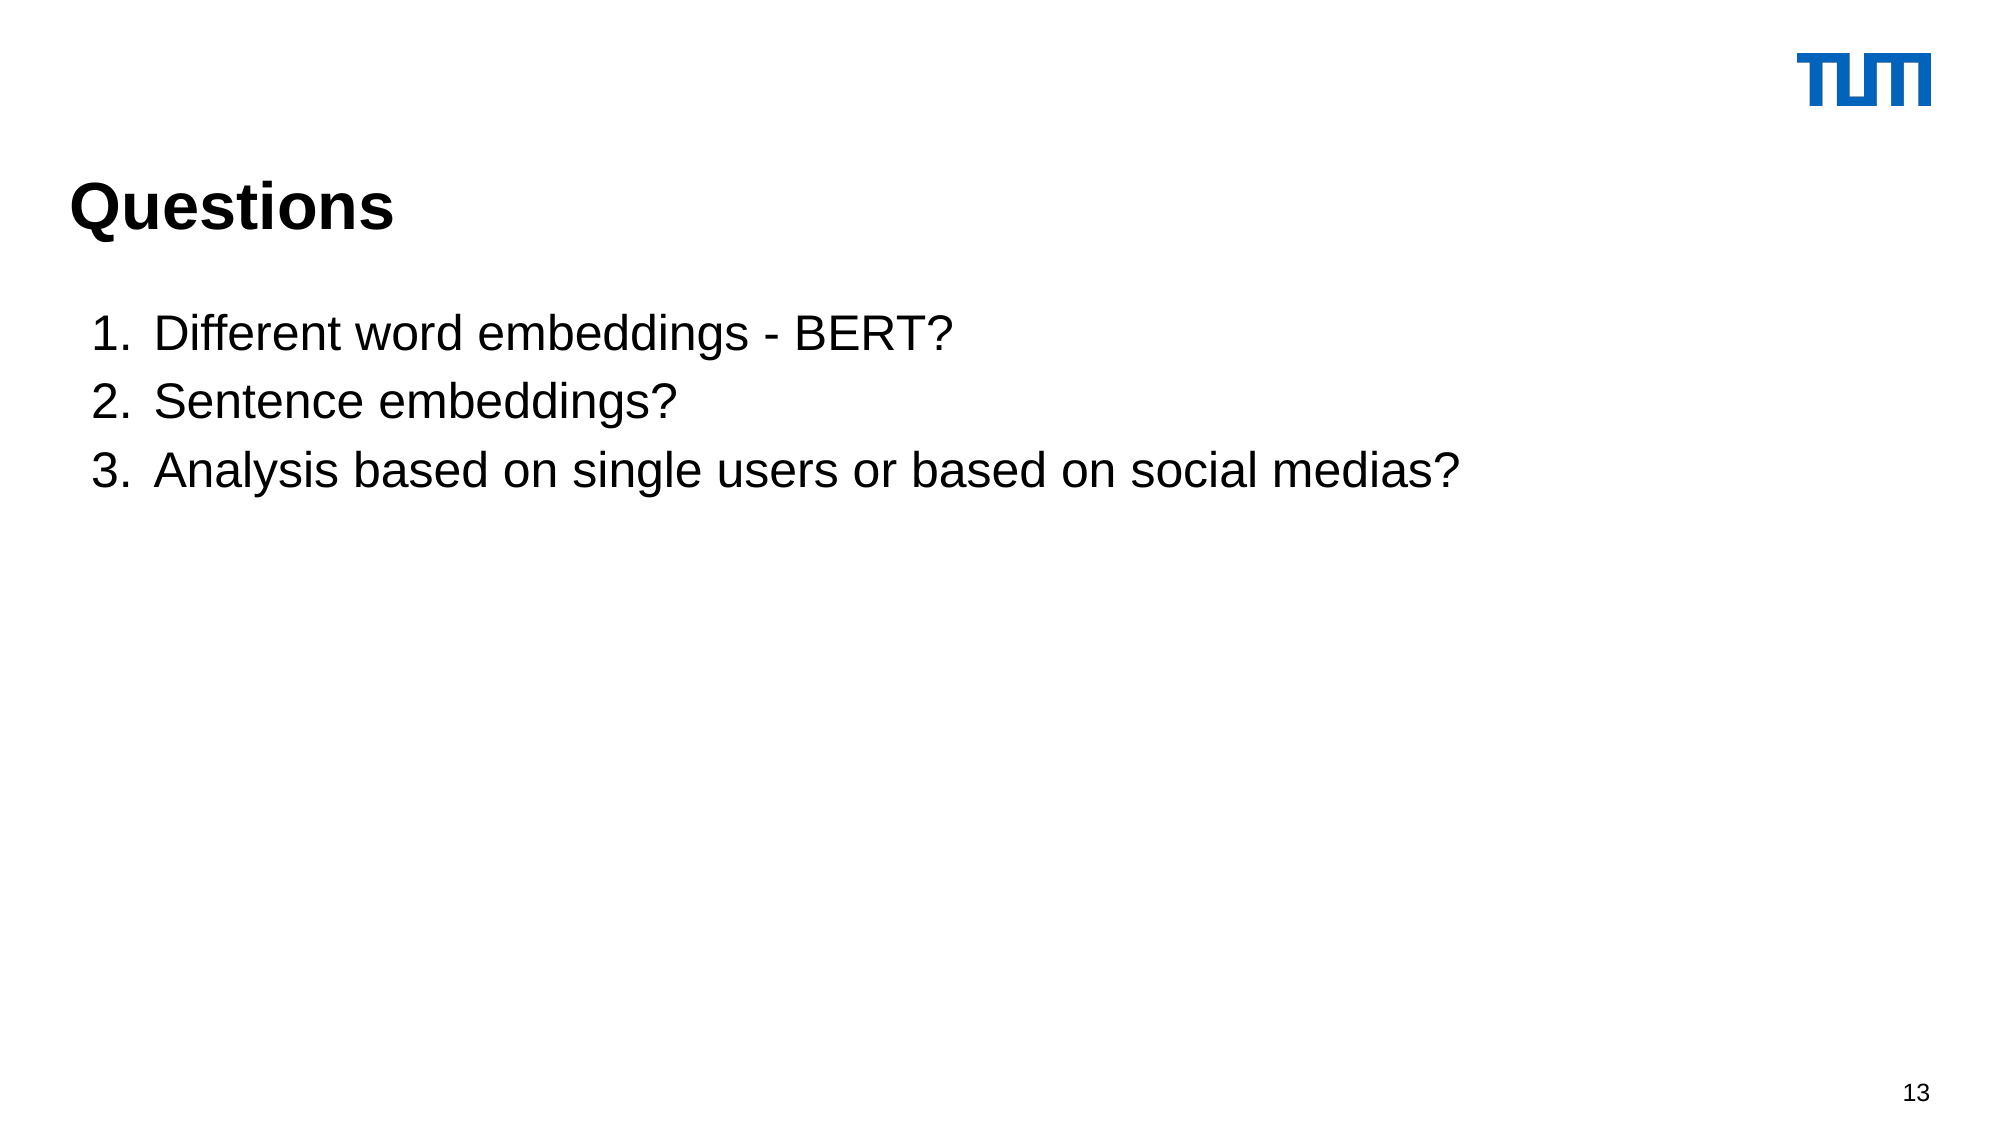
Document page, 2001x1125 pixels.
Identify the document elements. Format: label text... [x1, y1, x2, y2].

text_box Questions [69, 163, 1931, 258]
text_box ‹#› [1481, 1061, 1931, 1122]
picture [1797, 53, 1931, 106]
text_box Different word embeddings - BERT? Sentence embeddings? Analysis based on single users or based on social medias? [78, 290, 1940, 1062]
